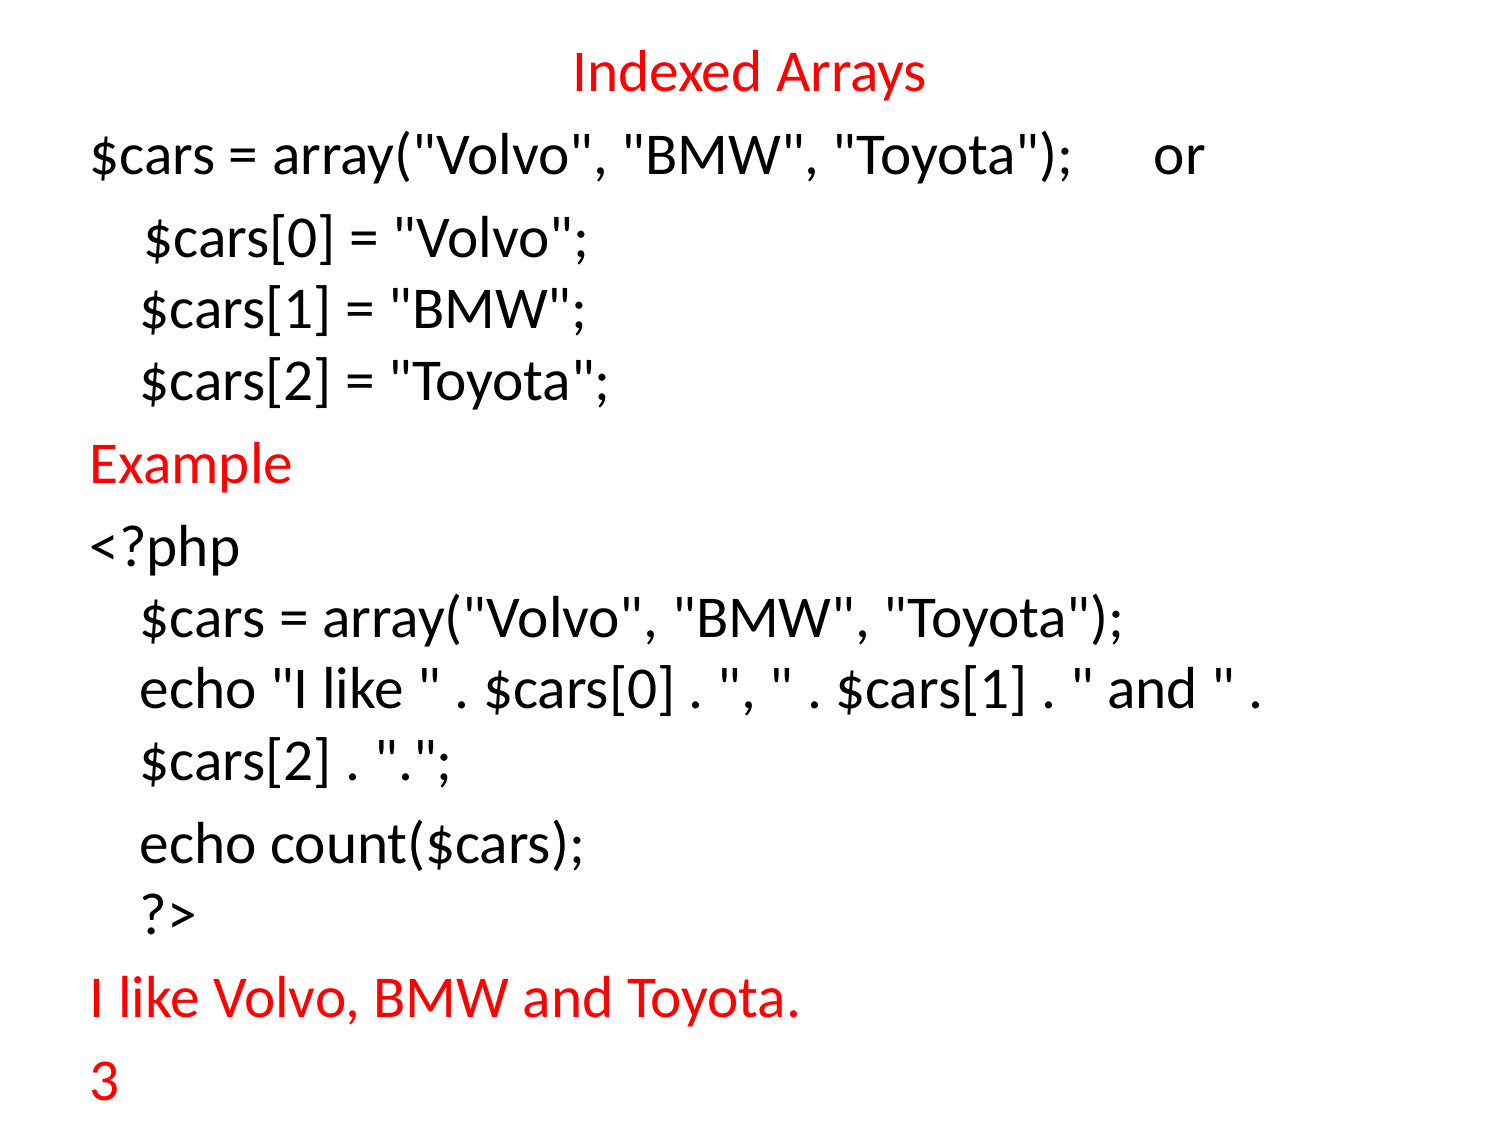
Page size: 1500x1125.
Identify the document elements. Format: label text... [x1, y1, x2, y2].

text_box Indexed Arrays $cars = array("Volvo", "BMW", "Toyota"); or $cars[0] = "Volvo"; $cars[1] = "BMW"; $cars[2] = "Toyota"; Example <?php $cars = array("Volvo", "BMW", "Toyota"); echo "I like " . $cars[0] . ", " . $cars[1] . " and " . $cars[2] . "."; echo count($cars); ?> I like Volvo, BMW and Toyota. 3 [75, 24, 1425, 1125]
